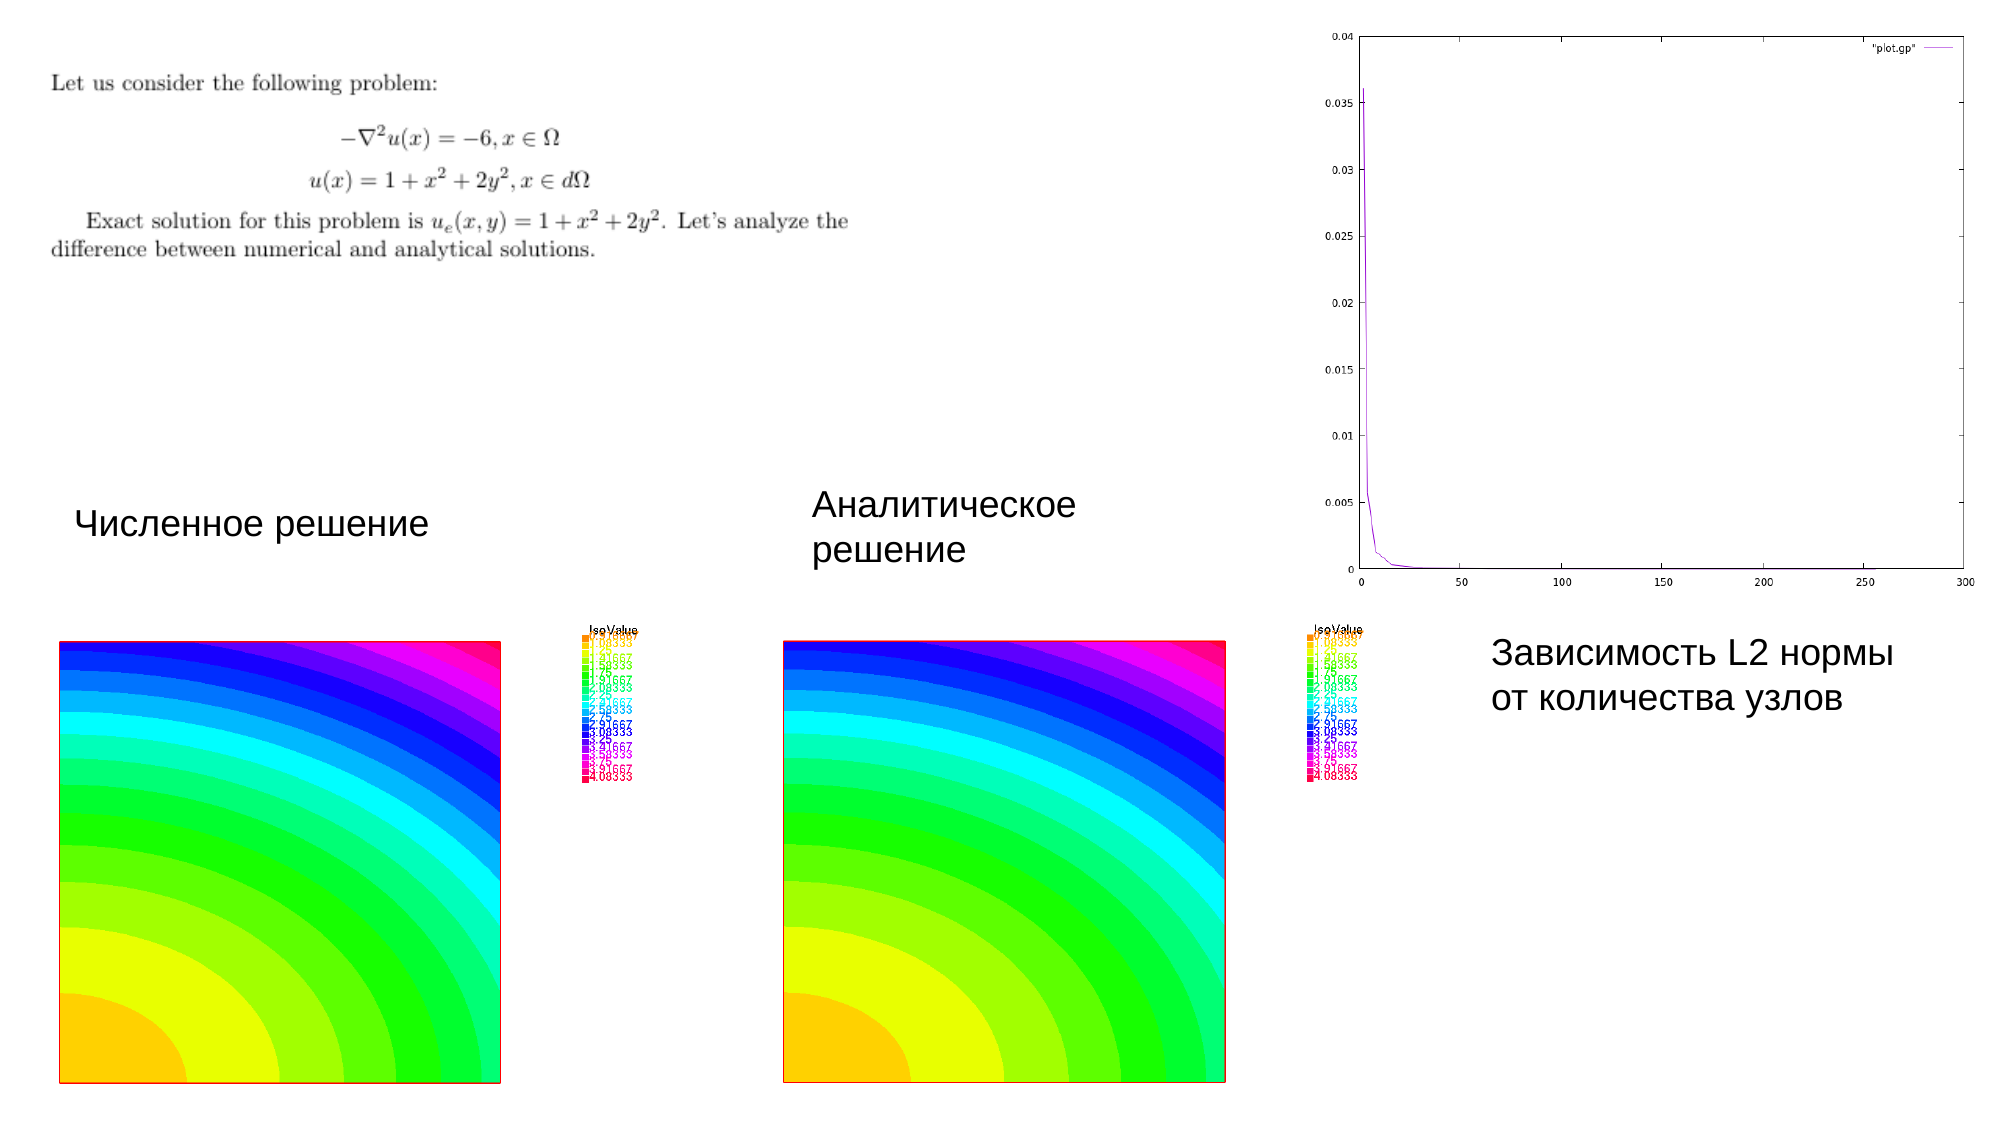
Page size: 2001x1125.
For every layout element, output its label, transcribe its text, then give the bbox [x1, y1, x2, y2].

text_box Зависимость L2 нормы от количества узлов [1476, 620, 1949, 719]
text_box Численное решение [58, 491, 502, 591]
picture [48, 619, 653, 1093]
picture [29, 56, 874, 266]
picture [1320, 24, 1979, 591]
picture [767, 619, 1382, 1093]
text_box Аналитическое решение [797, 472, 1211, 571]
